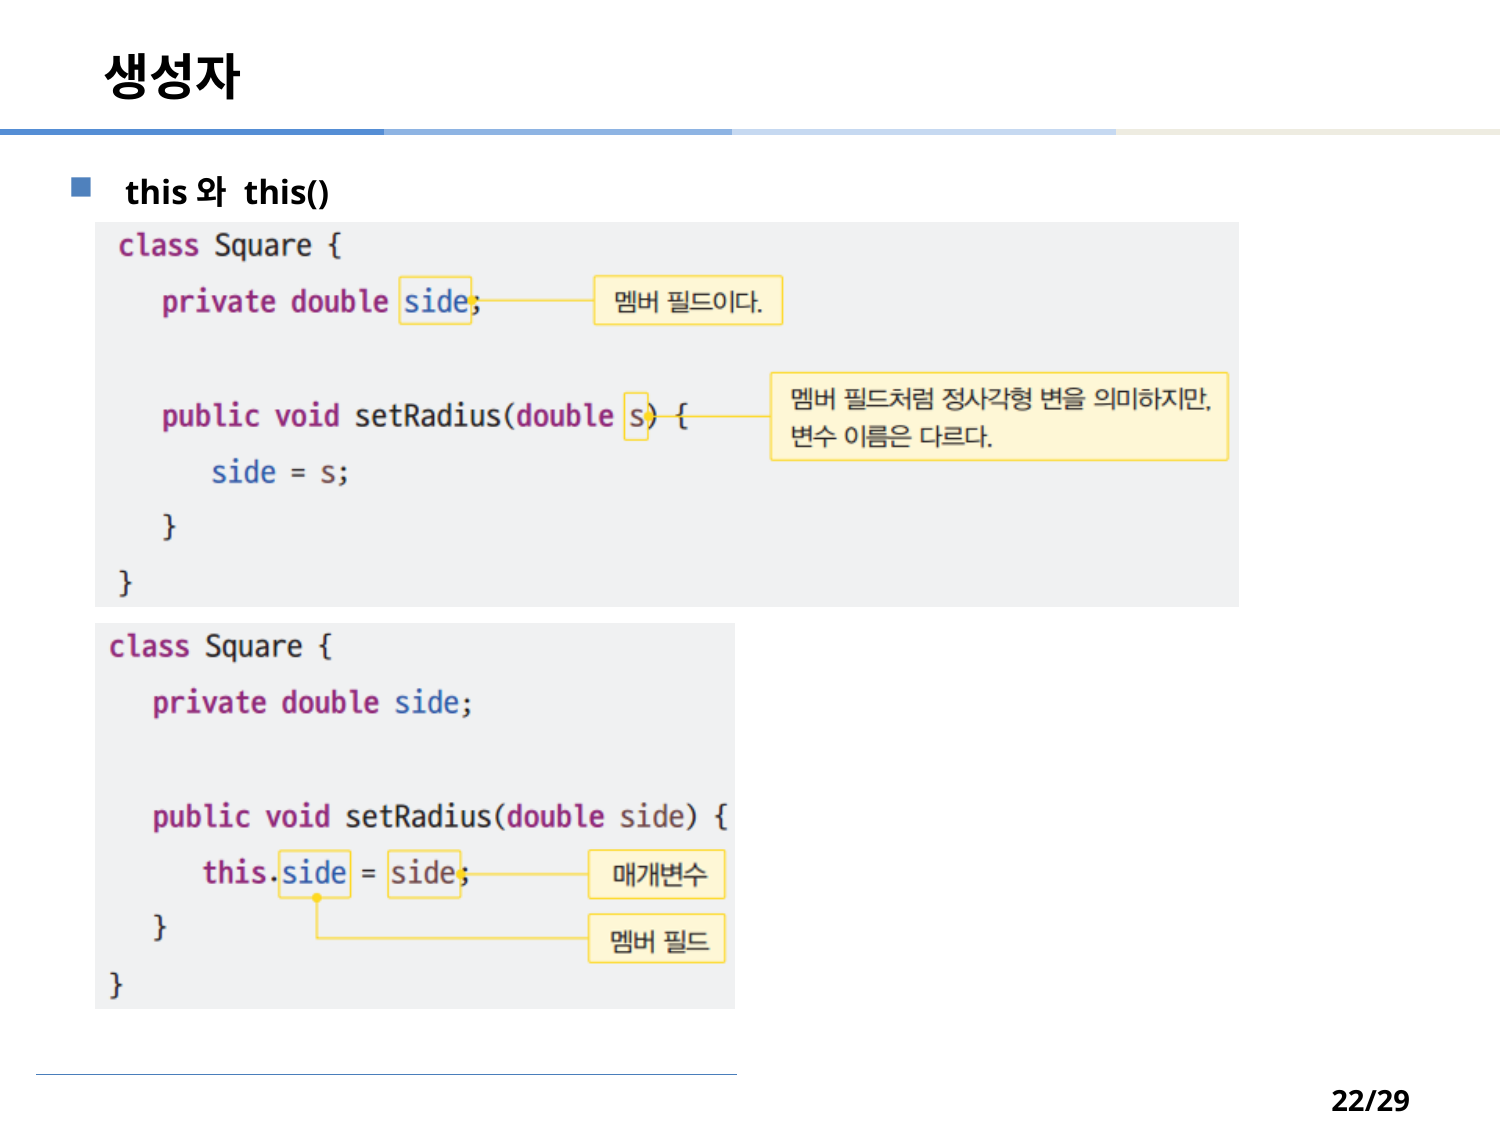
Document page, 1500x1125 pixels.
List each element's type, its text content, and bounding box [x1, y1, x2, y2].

list this와 this() [53, 144, 1436, 1063]
picture [95, 222, 1239, 608]
title 생성자 [88, 30, 1330, 121]
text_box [95, 622, 736, 1010]
